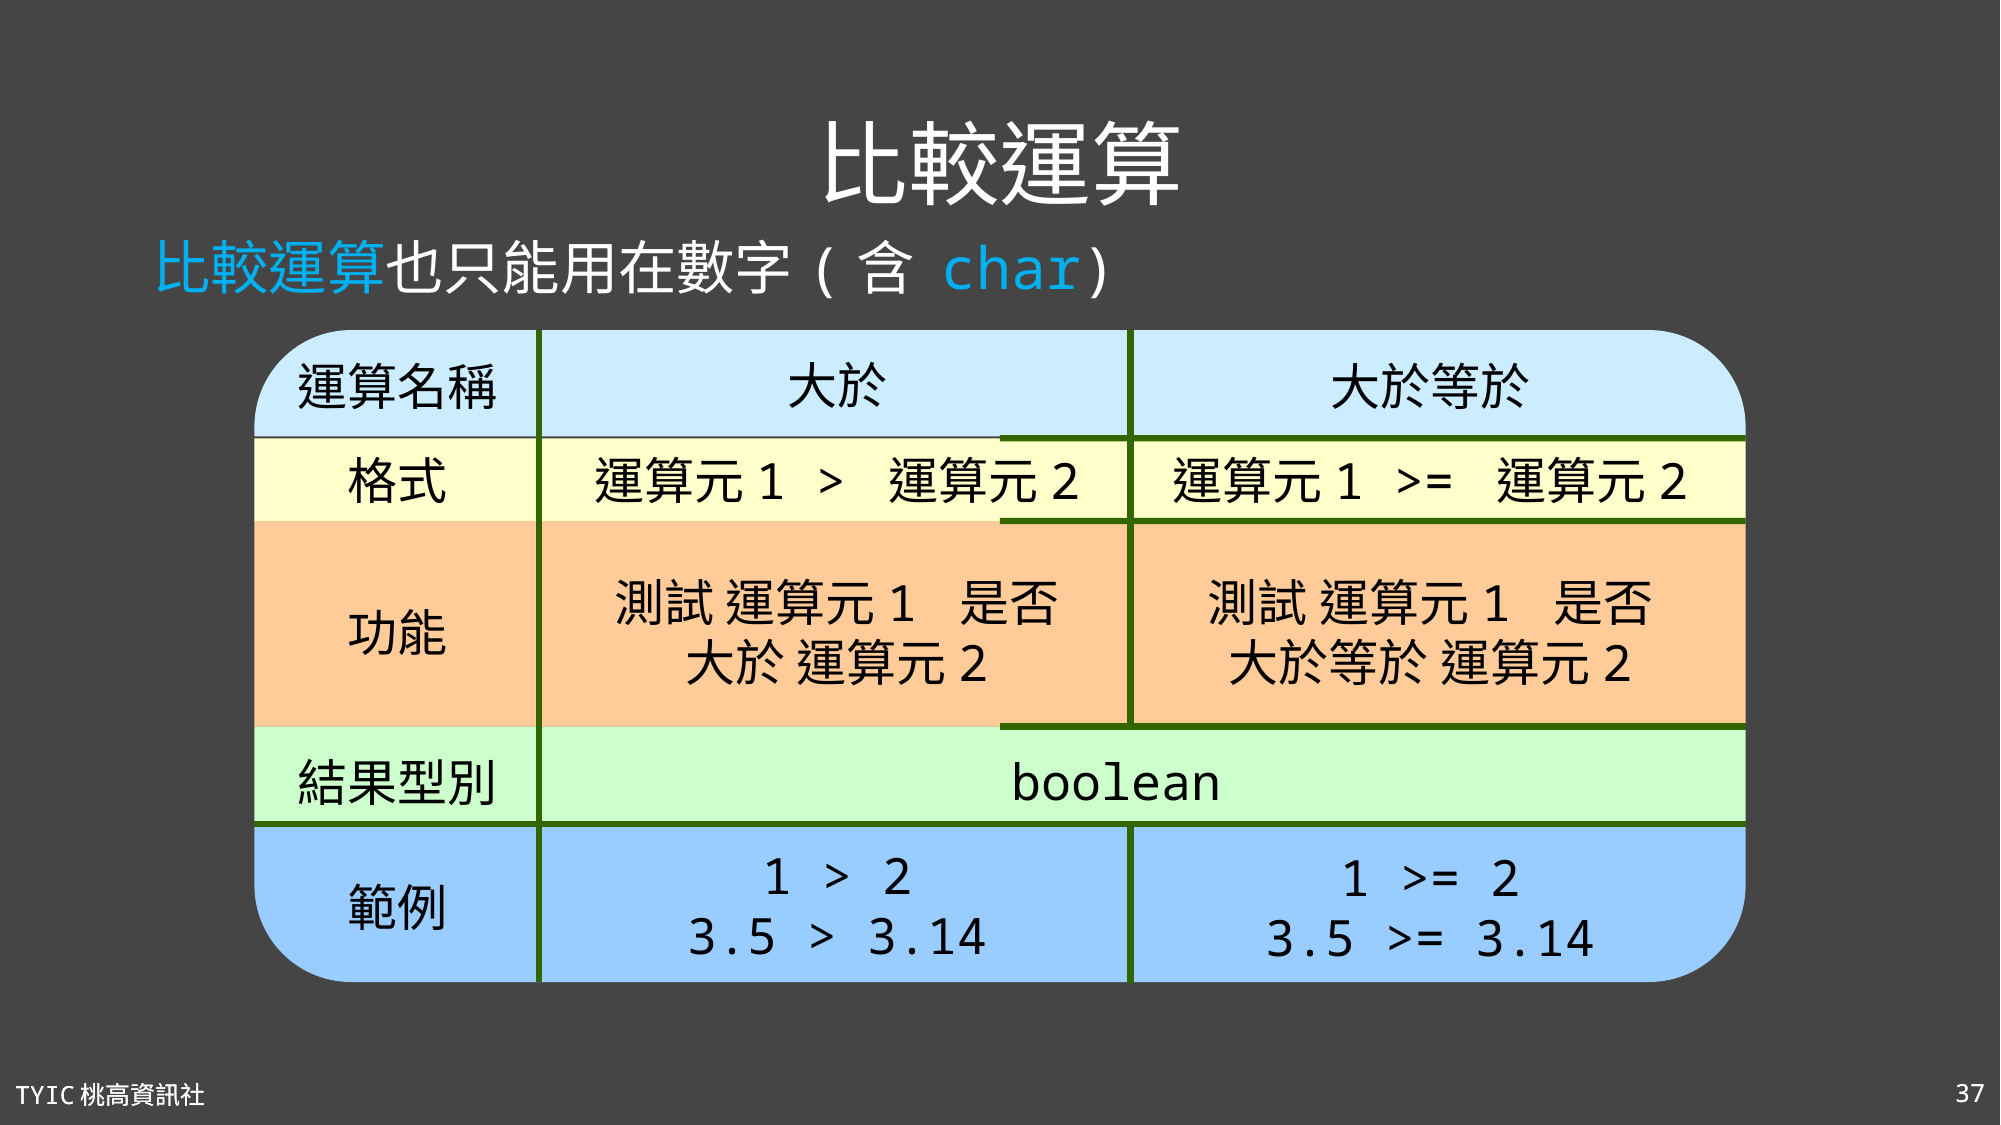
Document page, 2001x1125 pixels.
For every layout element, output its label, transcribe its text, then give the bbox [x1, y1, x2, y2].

title 比較運算 [137, 59, 1863, 231]
list 比較運算也只能用在數字(含 char) [137, 231, 1863, 329]
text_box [254, 330, 1746, 983]
